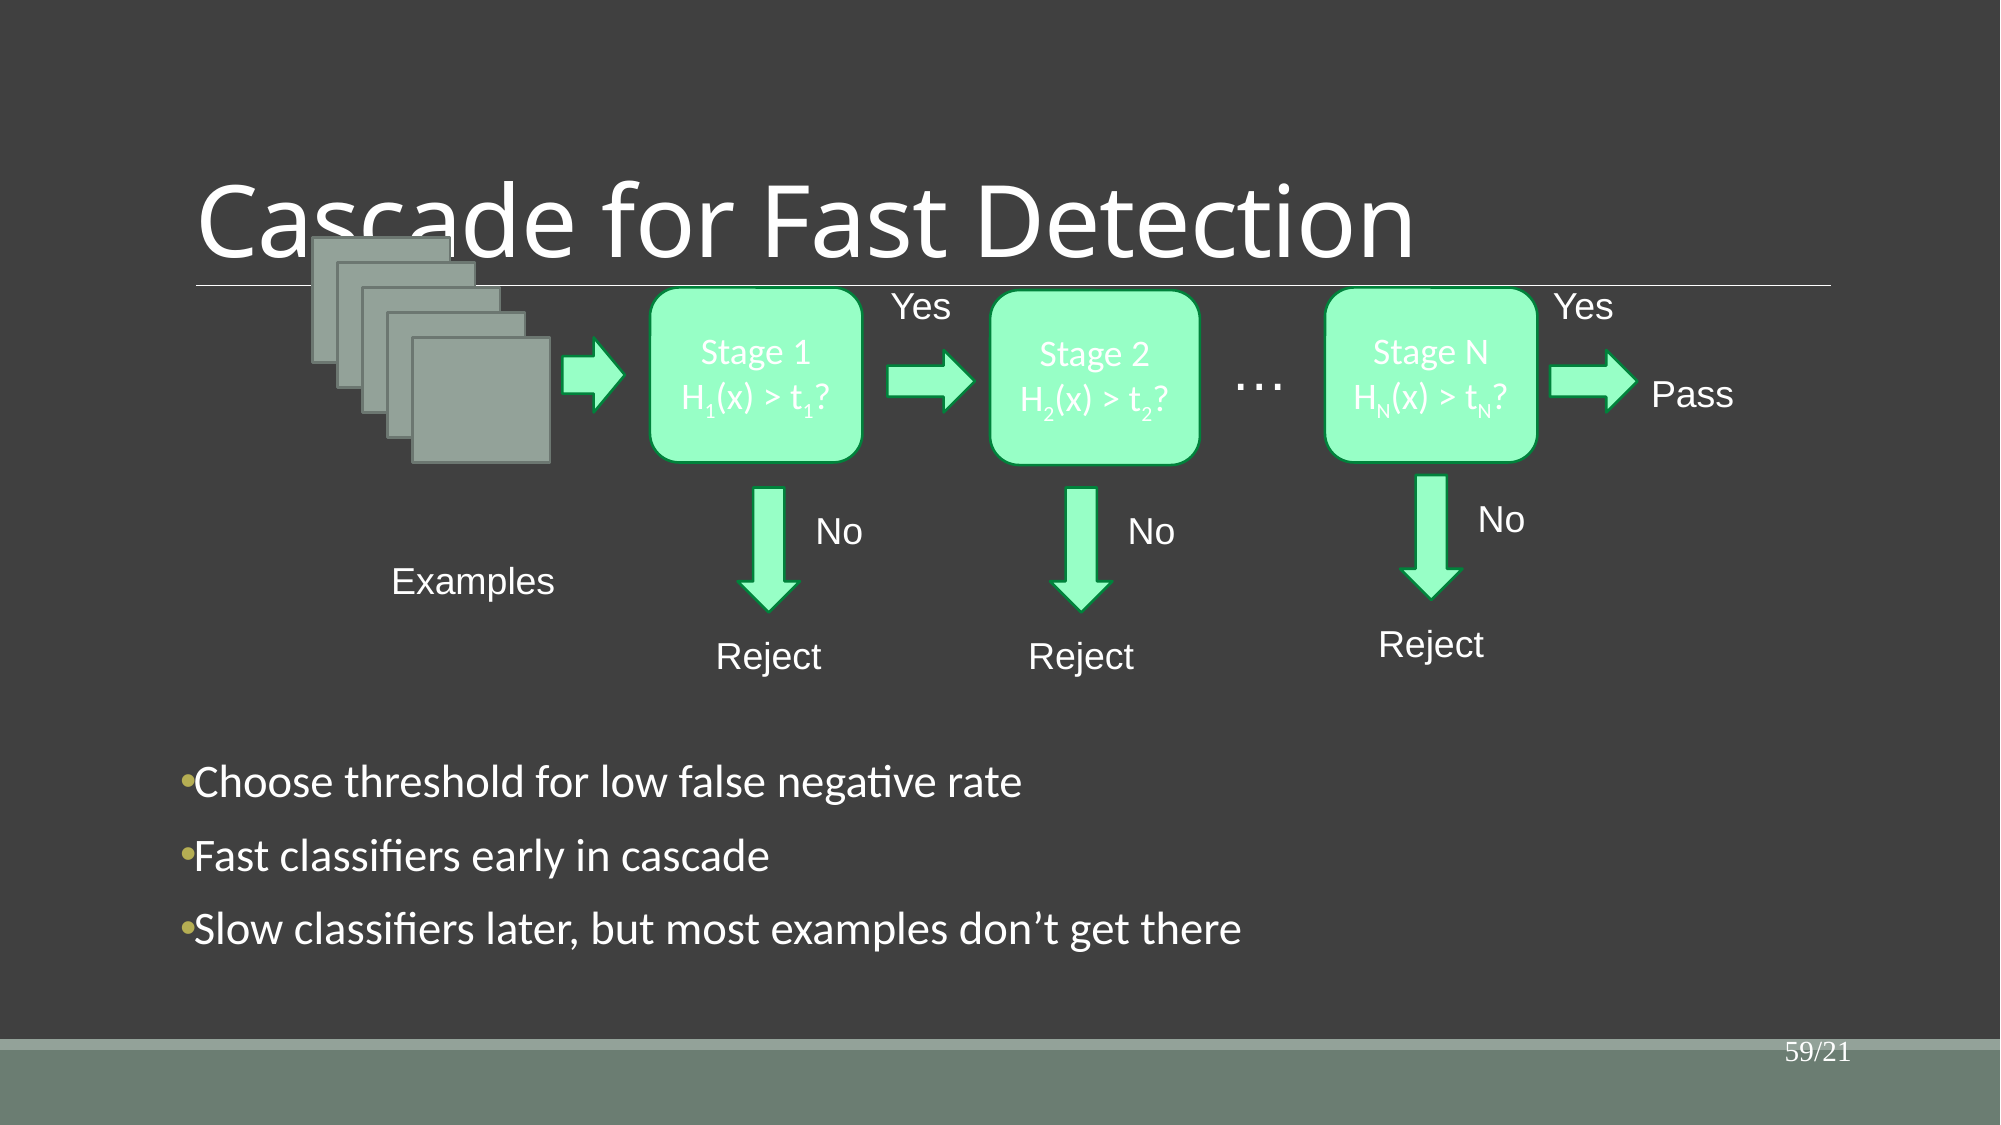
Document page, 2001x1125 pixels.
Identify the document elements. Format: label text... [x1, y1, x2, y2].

list Choose threshold for low false negative rate Fast classifiers early in cascade Slow classifiers later, but most examples don’t get there [180, 302, 1830, 963]
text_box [311, 236, 1751, 687]
title Cascade for Fast Detection [180, 47, 1830, 285]
